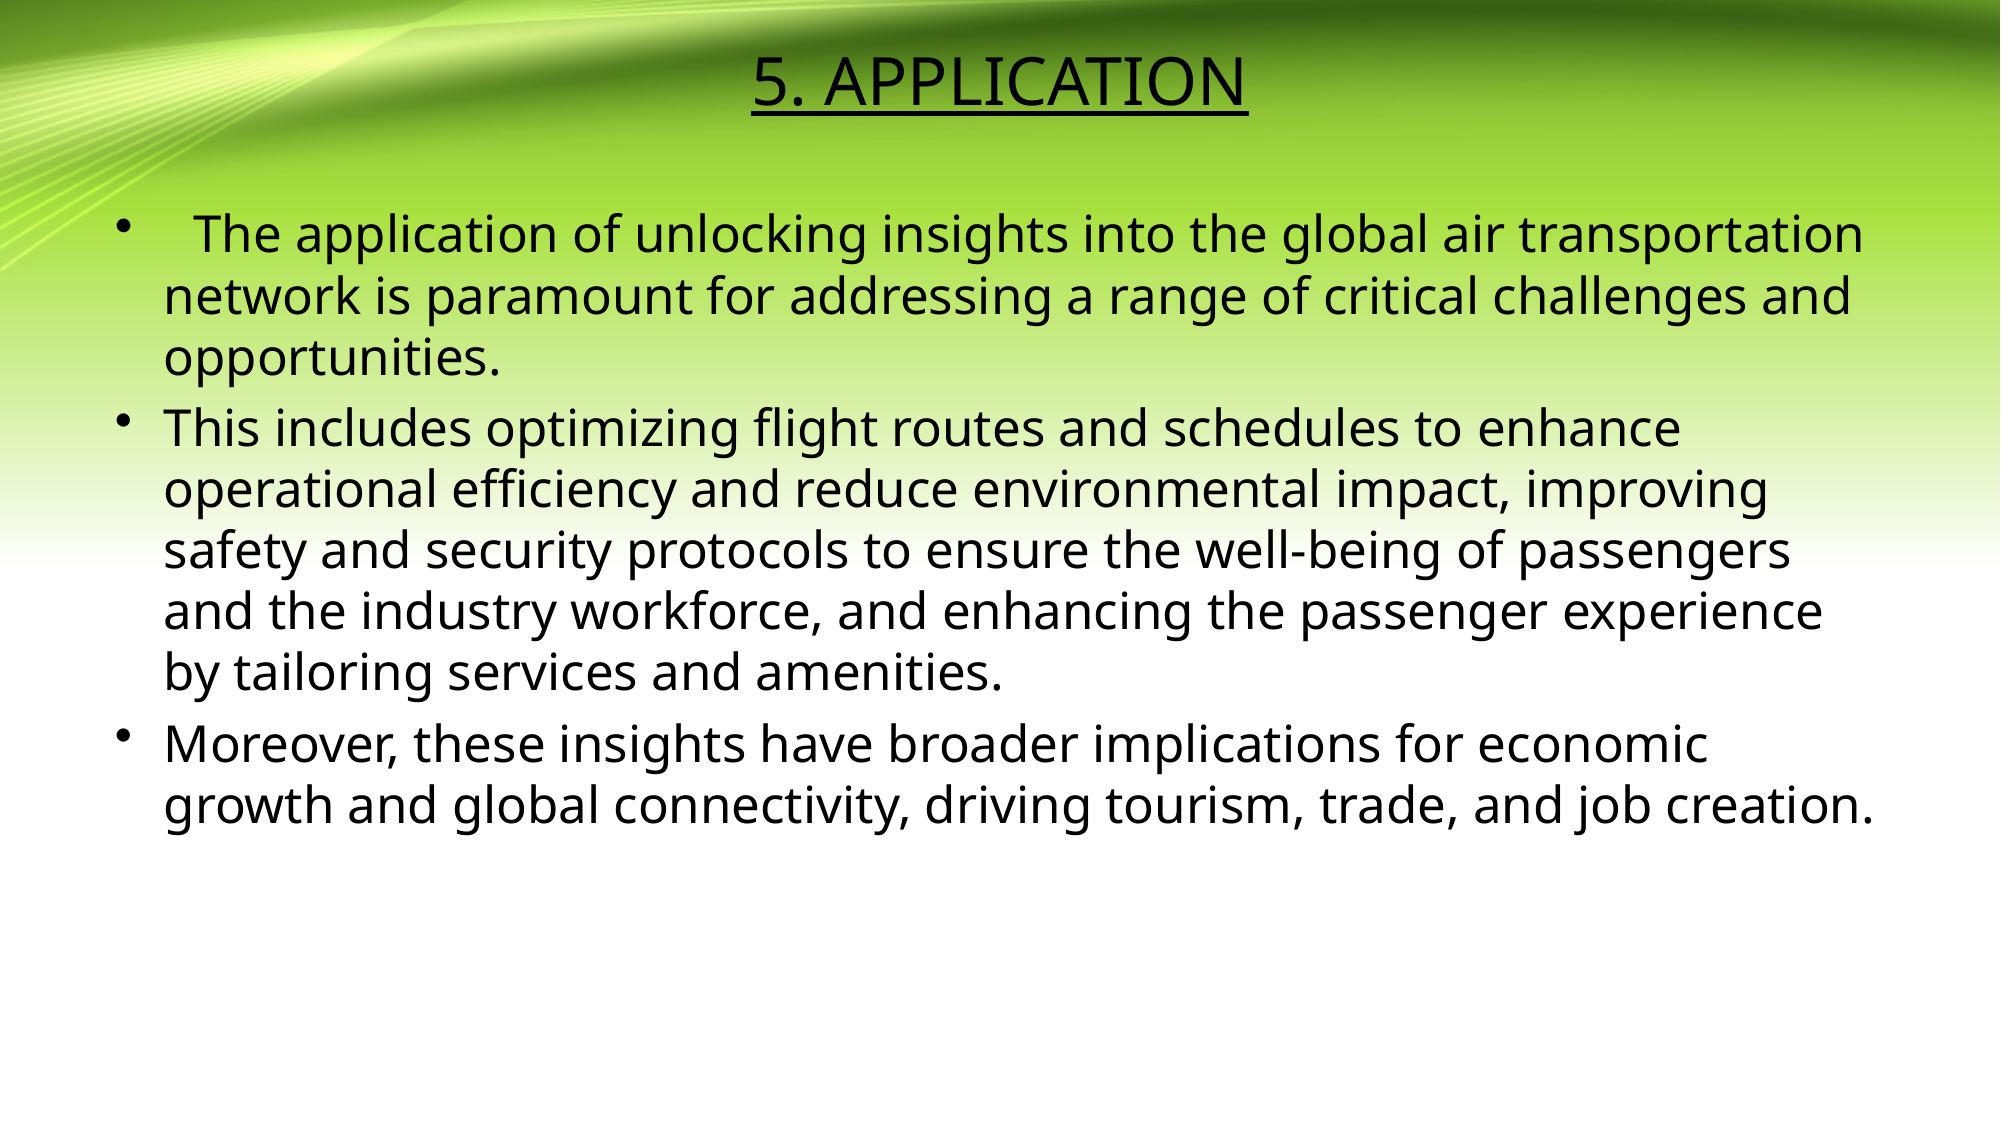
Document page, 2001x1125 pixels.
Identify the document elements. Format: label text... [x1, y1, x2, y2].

title 5. APPLICATION [99, 30, 1901, 127]
picture [0, 0, 2000, 1125]
list The application of unlocking insights into the global air transportation network is paramount for addressing a range of critical challenges and opportunities. This includes optimizing flight routes and schedules to enhance operational efficiency and reduce environmental impact, improving safety and security protocols to ensure the well-being of passengers and the industry workforce, and enhancing the passenger experience by tailoring services and amenities. Moreover, these insights have broader implications for economic growth and global connectivity, driving tourism, trade, and job creation. [99, 192, 1901, 903]
